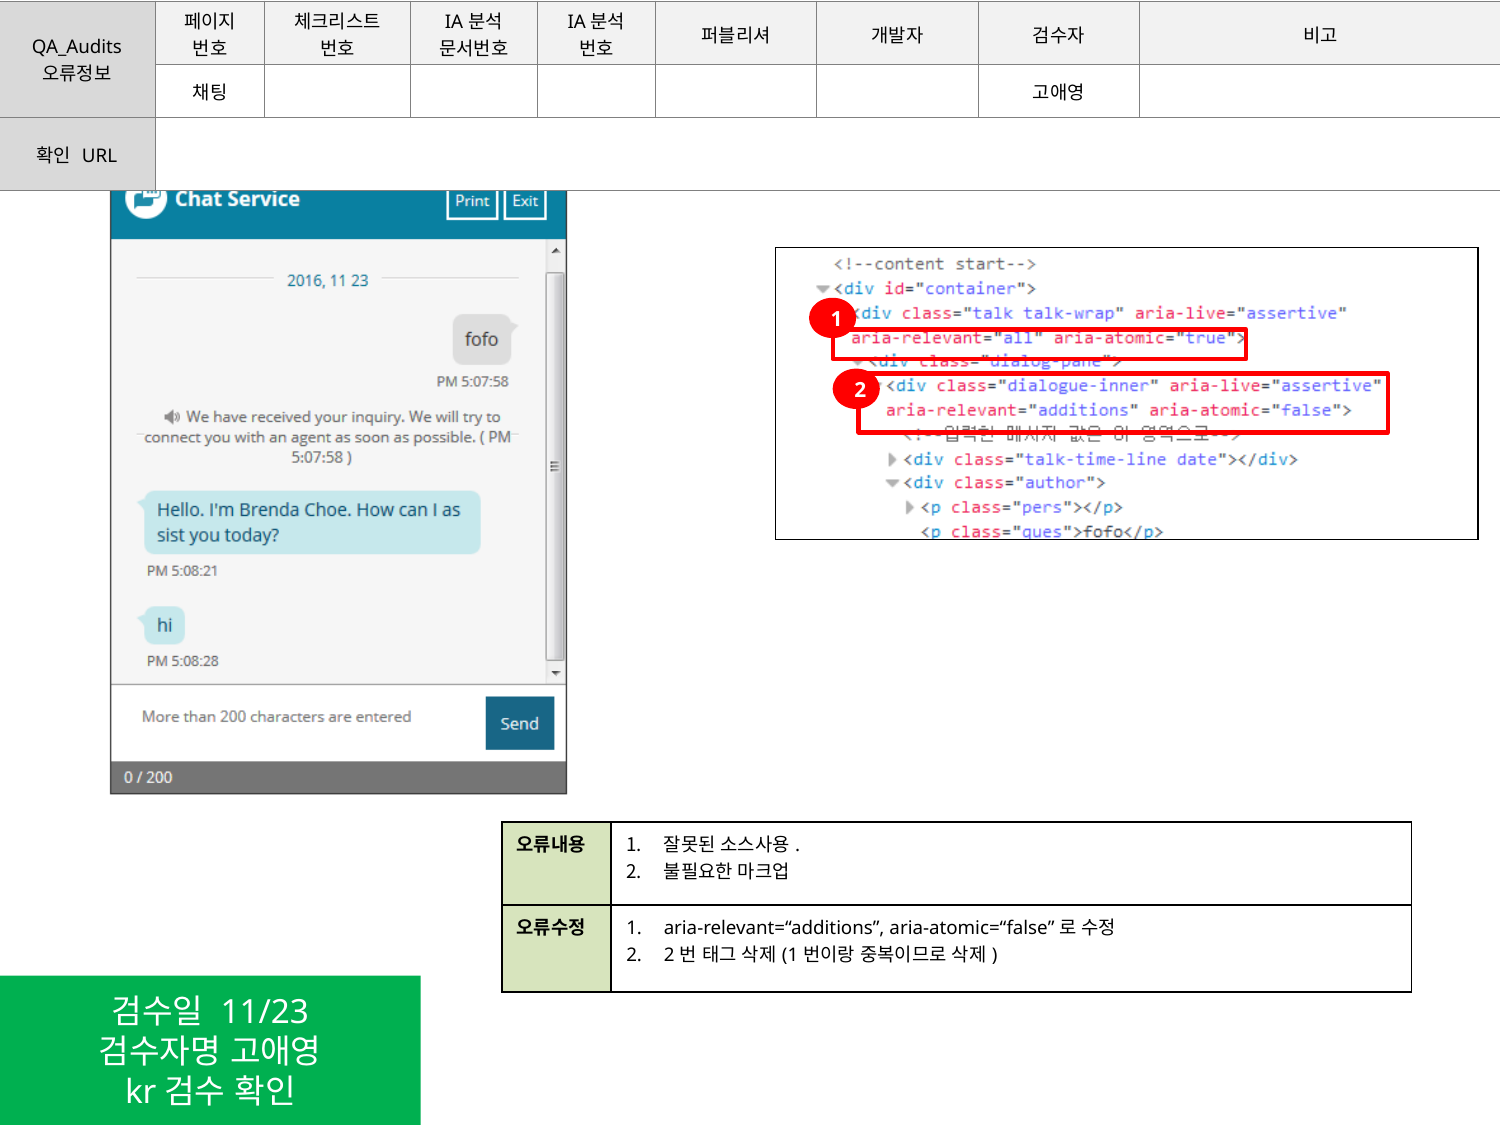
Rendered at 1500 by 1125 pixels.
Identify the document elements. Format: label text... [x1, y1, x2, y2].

table_cell [265, 65, 410, 117]
table_header 페이지 번호 [156, 2, 264, 64]
picture [100, 163, 571, 811]
table_header QA_Audits 오류정보 [0, 2, 155, 117]
table_cell 오류수정 [503, 906, 610, 991]
text_box 검수일 11/23 검수자명 고애영 kr검수 확인 [0, 975, 421, 1125]
table_cell 고애영 [979, 65, 1139, 117]
table_cell [411, 65, 537, 117]
table_header 체크리스트 번호 [265, 2, 410, 64]
table_header 개발자 [817, 2, 978, 64]
table_header 비고 [1140, 2, 1500, 64]
picture [776, 248, 1478, 540]
table_cell [538, 65, 655, 117]
table_cell [656, 65, 816, 117]
table_cell 확인 URL [0, 118, 155, 190]
table_header IA분석 문서번호 [411, 2, 537, 64]
table_cell 채팅 [156, 65, 264, 117]
table_header 오류내용 [503, 823, 610, 904]
table_cell [817, 65, 978, 117]
table_header 잘못된 소스사용. 불필요한 마크업 [612, 823, 1411, 904]
table_cell [156, 118, 1500, 190]
table_header 퍼블리셔 [656, 2, 816, 64]
table_cell [1140, 65, 1500, 117]
table_header IA분석 번호 [538, 2, 655, 64]
table_header 검수자 [979, 2, 1139, 64]
table_cell aria-relevant=“additions”, aria-atomic=“false”로 수정 2번 태그 삭제(1번이랑 중복이므로 삭제) [612, 906, 1411, 991]
